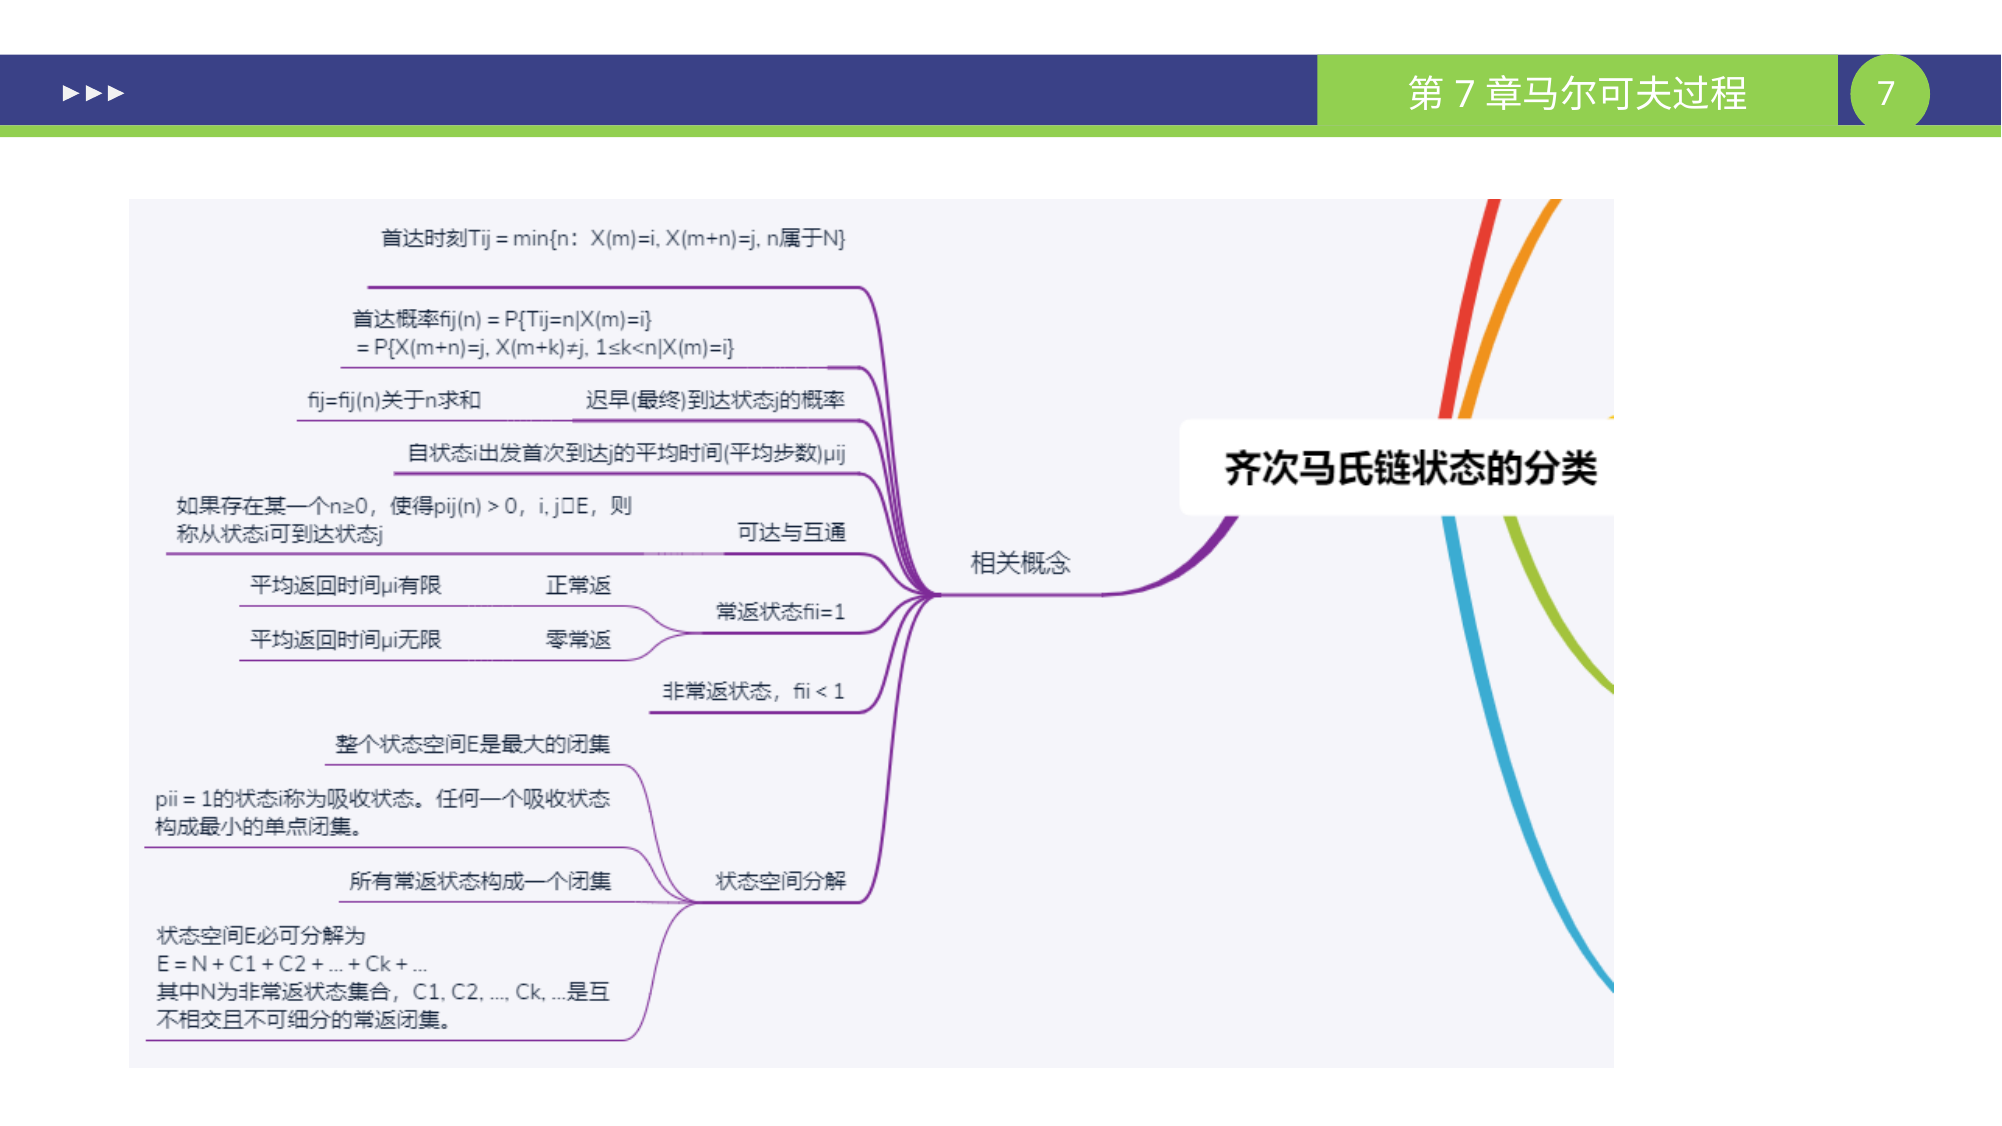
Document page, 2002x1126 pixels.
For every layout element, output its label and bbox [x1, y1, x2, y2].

picture [129, 199, 1614, 1068]
